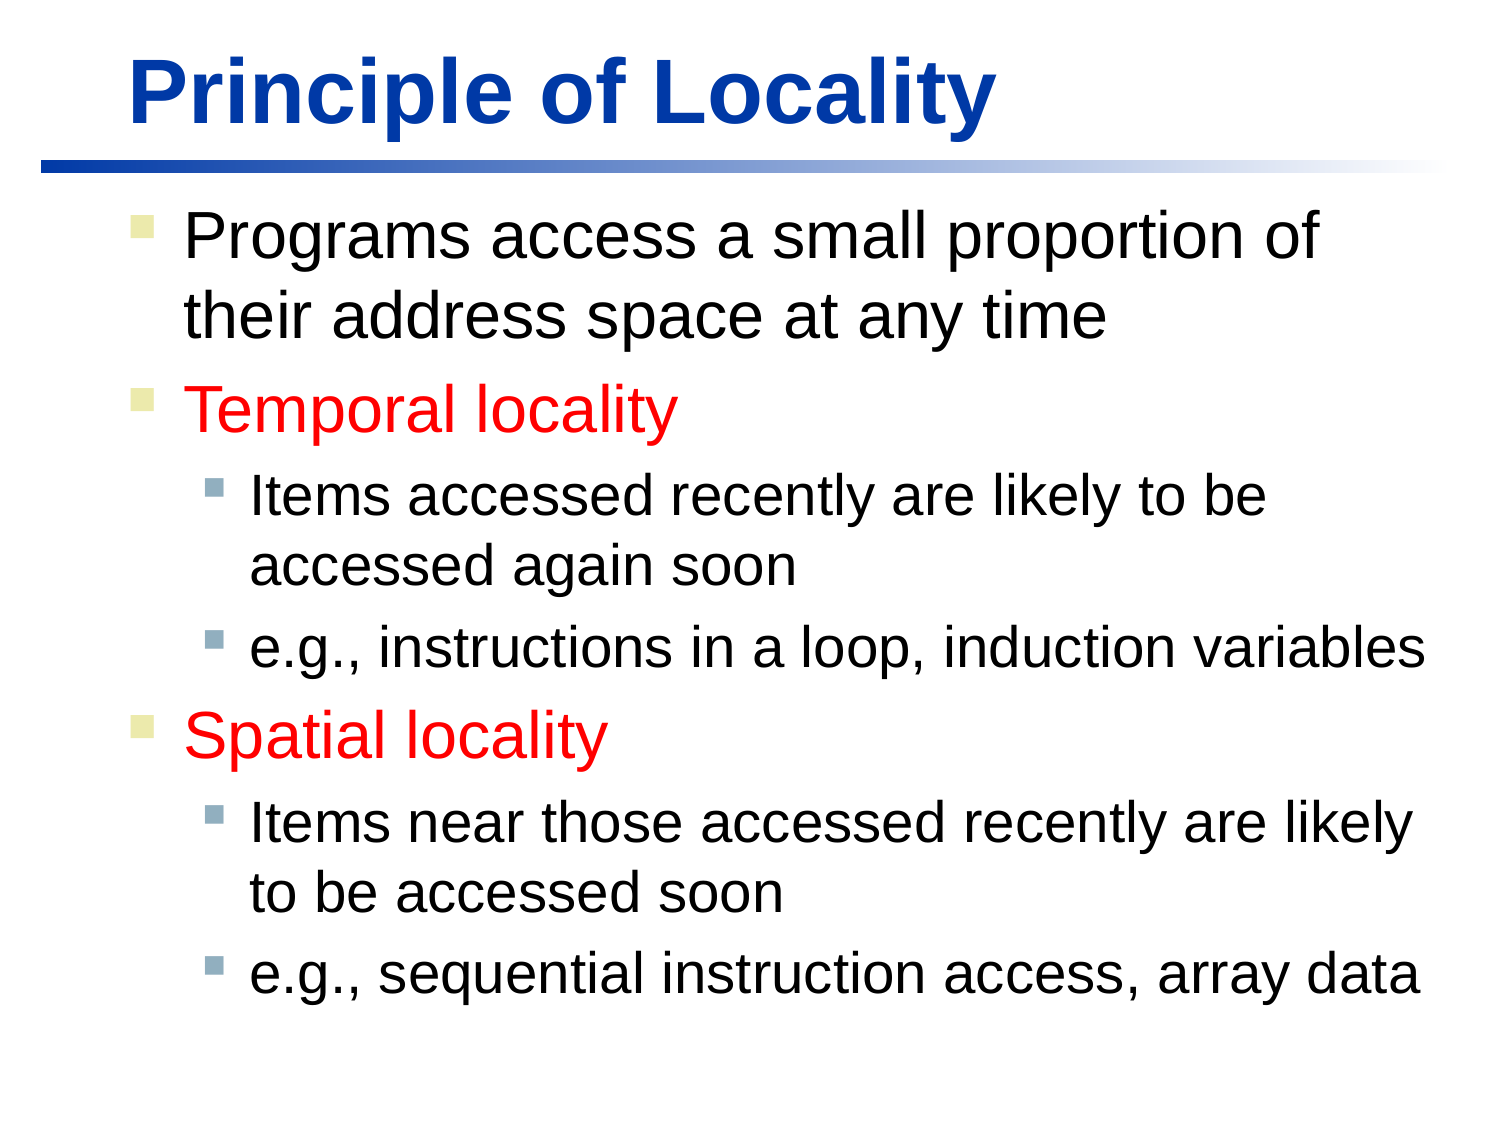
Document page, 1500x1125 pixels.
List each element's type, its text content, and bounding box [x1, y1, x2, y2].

title Principle of Locality [112, 23, 1468, 149]
list Programs access a small proportion of their address space at any time Temporal locality Items accessed recently are likely to be accessed again soon e.g., instructions in a loop, induction variables Spatial locality Items near those accessed recently are likely to be accessed soon e.g., sequential instruction access, array data [112, 184, 1469, 1024]
